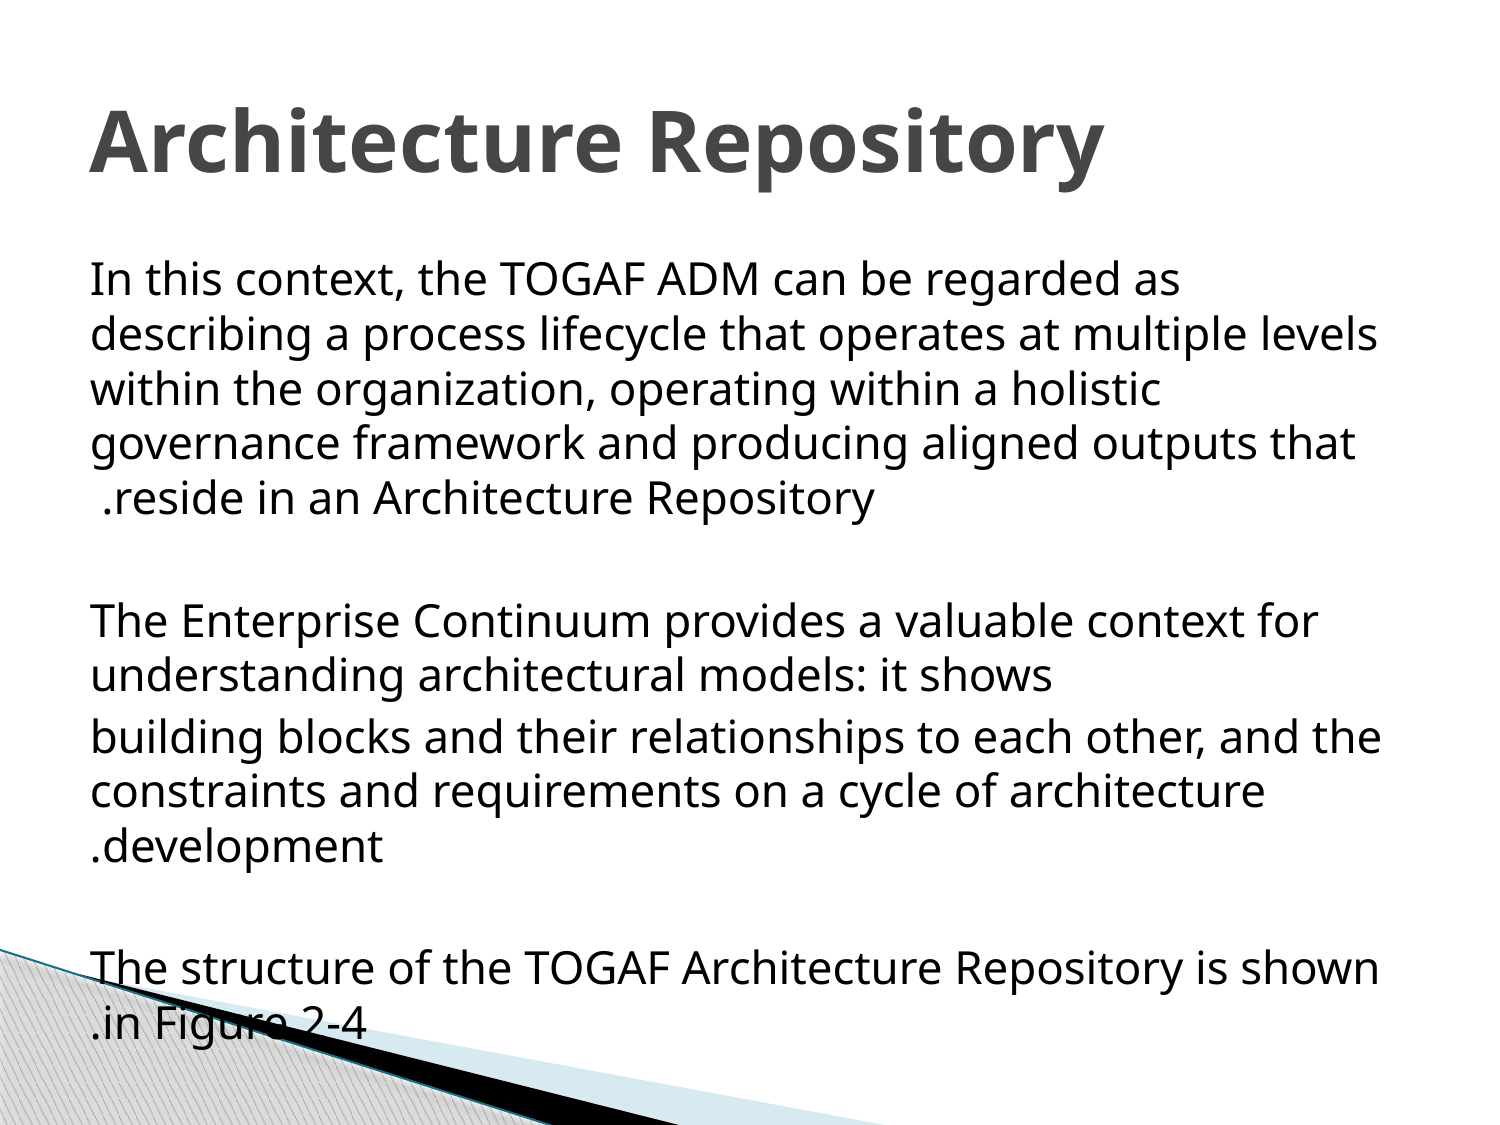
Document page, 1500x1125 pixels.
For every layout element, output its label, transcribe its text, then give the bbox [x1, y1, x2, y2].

list In this context, the TOGAF ADM can be regarded as describing a process lifecycle that operates at multiple levels within the organization, operating within a holistic governance framework and producing aligned outputs that reside in an Architecture Repository. The Enterprise Continuum provides a valuable context for understanding architectural models: it shows building blocks and their relationships to each other, and the constraints and requirements on a cycle of architecture development. The structure of the TOGAF Architecture Repository is shown in Figure 2-4. [75, 243, 1425, 1063]
title Architecture Repository [75, 45, 1425, 233]
